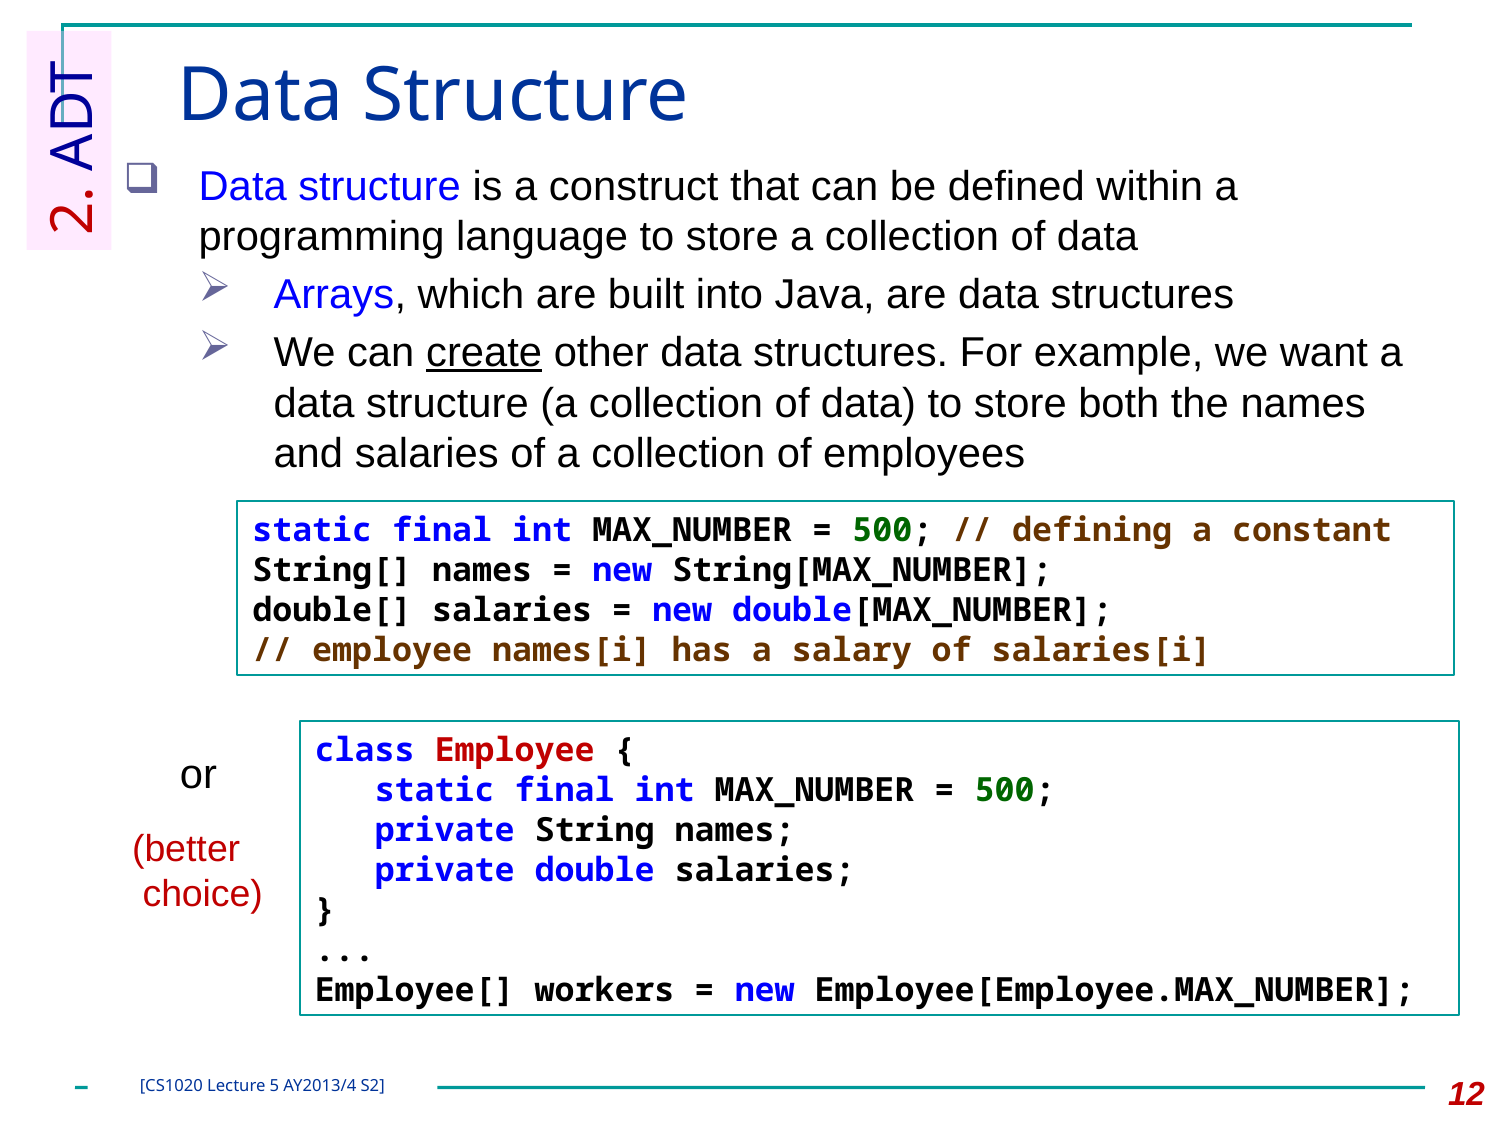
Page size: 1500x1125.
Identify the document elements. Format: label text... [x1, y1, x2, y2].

slide_number 12 [1400, 1065, 1500, 1125]
text_box static final int MAX_NUMBER = 500; // defining a constant String[] names = new String[MAX_NUMBER]; double[] salaries = new double[MAX_NUMBER]; // employee names[i] has a salary of salaries[i] [237, 500, 1454, 676]
text_box (better choice) [117, 816, 278, 922]
text_box 2. ADT [26, 30, 112, 250]
list Data structure is a construct that can be defined within a programming language to store a collection of data Arrays, which are built into Java, are data structures We can create other data structures. For example, we want a data structure (a collection of data) to store both the names and salaries of a collection of employees or [108, 150, 1459, 1052]
text_box class Employee { static final int MAX_NUMBER = 500; private String names; private double salaries; } ... Employee[] workers = new Employee[Employee.MAX_NUMBER]; [299, 721, 1460, 1016]
title Data Structure [162, 37, 1463, 168]
footer [CS1020 Lecture 5 AY2013/4 S2] [87, 1074, 438, 1101]
